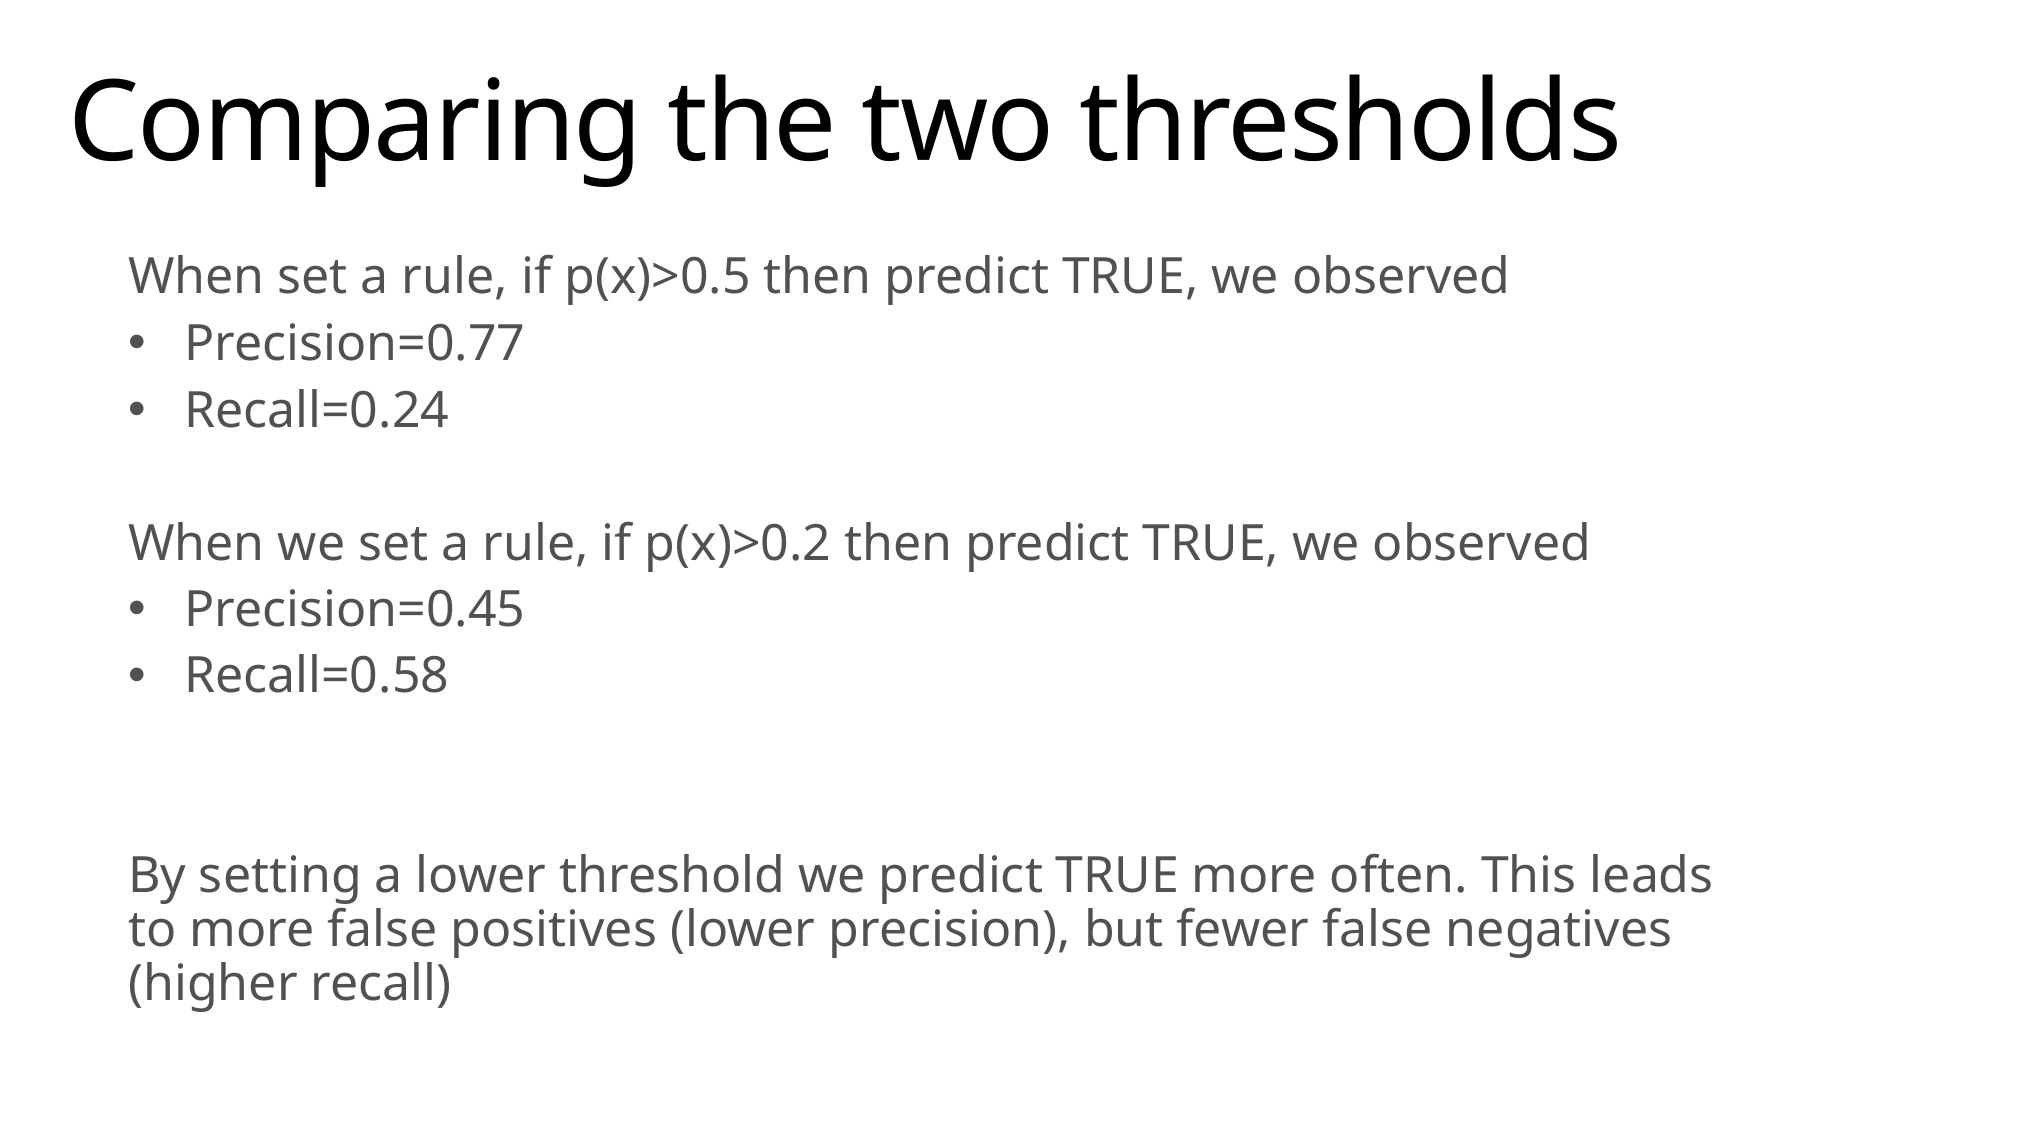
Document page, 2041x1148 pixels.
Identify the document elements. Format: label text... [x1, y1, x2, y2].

title Comparing the two thresholds [45, 48, 1996, 200]
text_box When set a rule, if p(x)>0.5 then predict TRUE, we observed Precision=0.77 Recall=0.24 When we set a rule, if p(x)>0.2 then predict TRUE, we observed Precision=0.45 Recall=0.58 By setting a lower threshold we predict TRUE more often. This leads to more false positives (lower precision), but fewer false negatives (higher recall) [98, 226, 1766, 1148]
